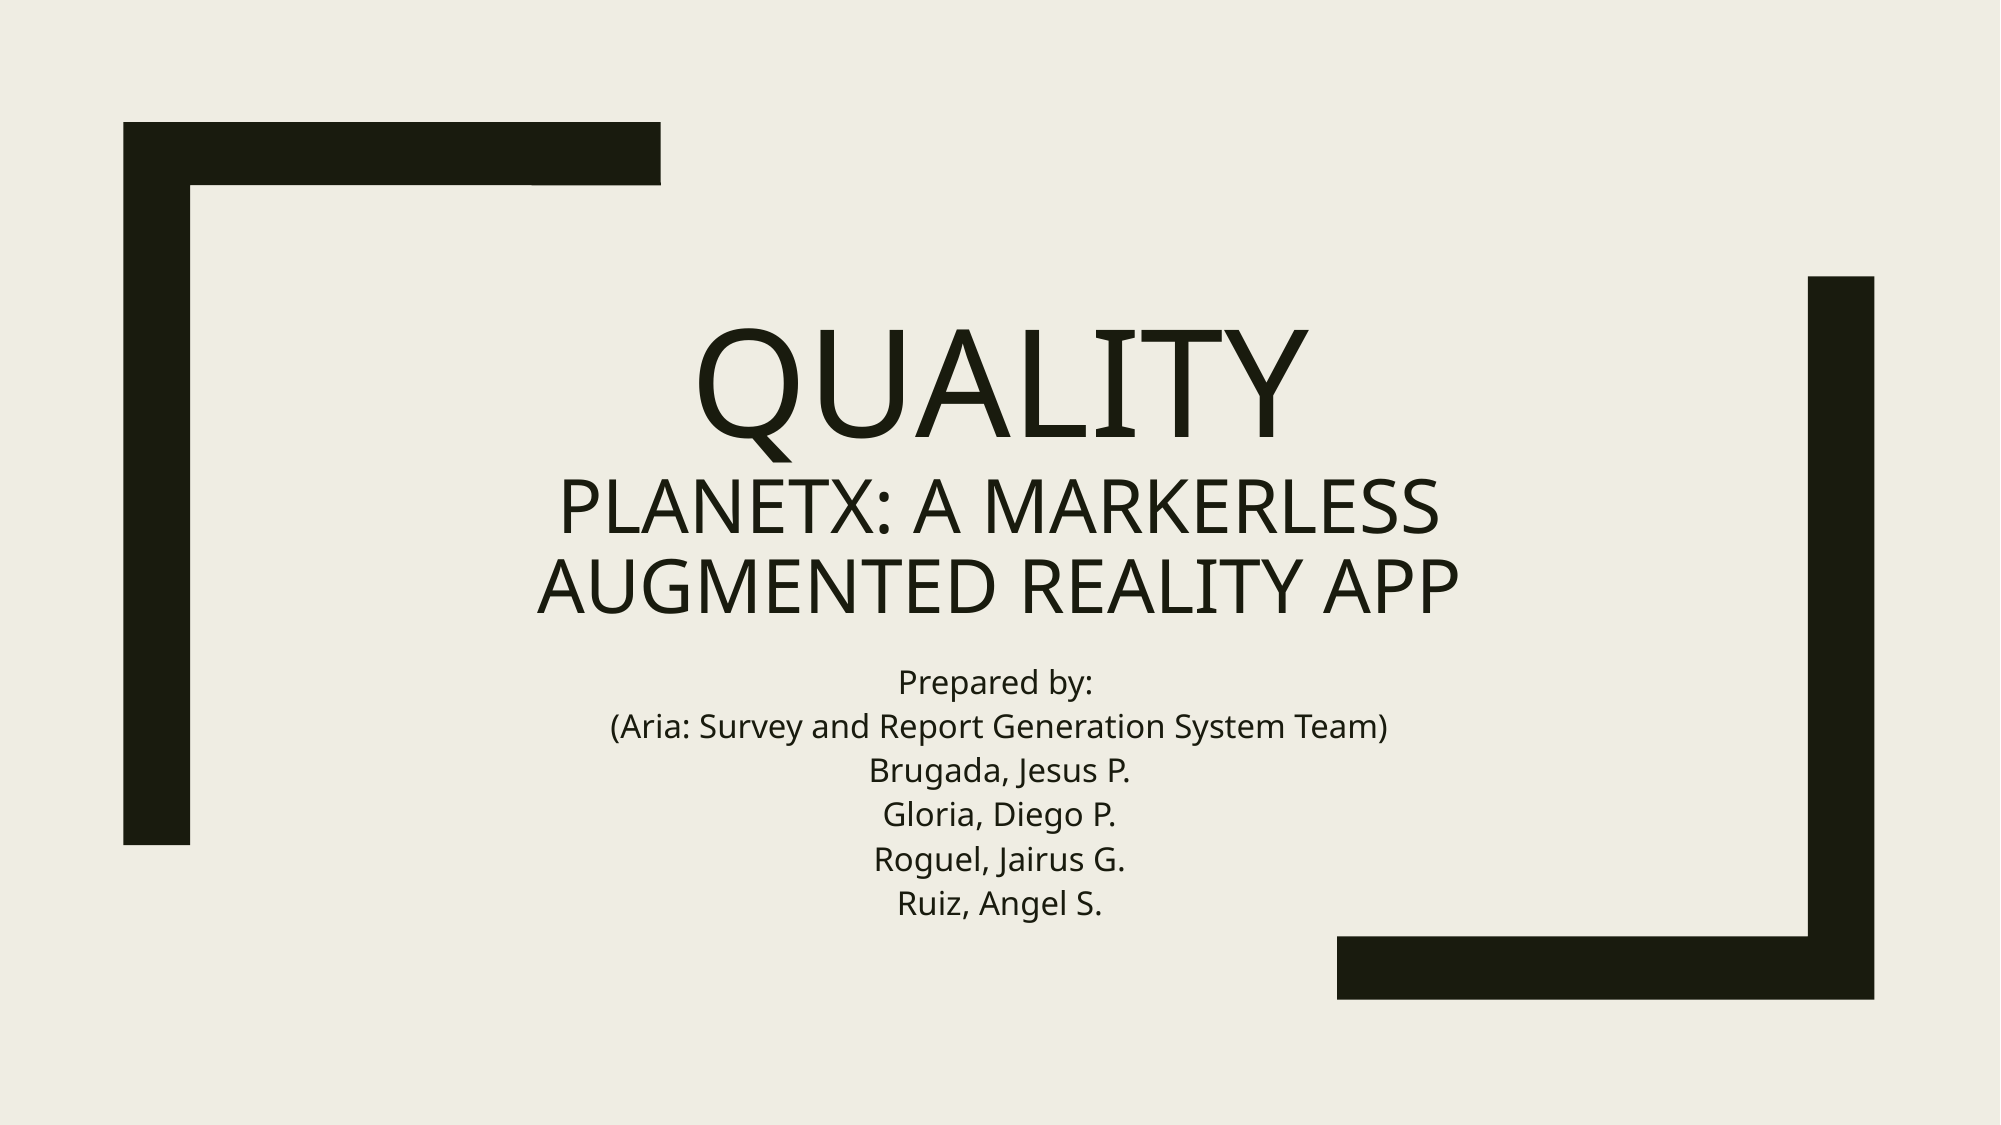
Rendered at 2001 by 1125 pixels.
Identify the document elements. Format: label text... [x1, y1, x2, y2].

subtitle Prepared by: (Aria: Survey and Report Generation System Team) Brugada, Jesus P. Gloria, Diego P. Roguel, Jairus G. Ruiz, Angel S. [439, 649, 1561, 930]
title Quality planetX: a markerless augmented reality app [314, 293, 1686, 638]
